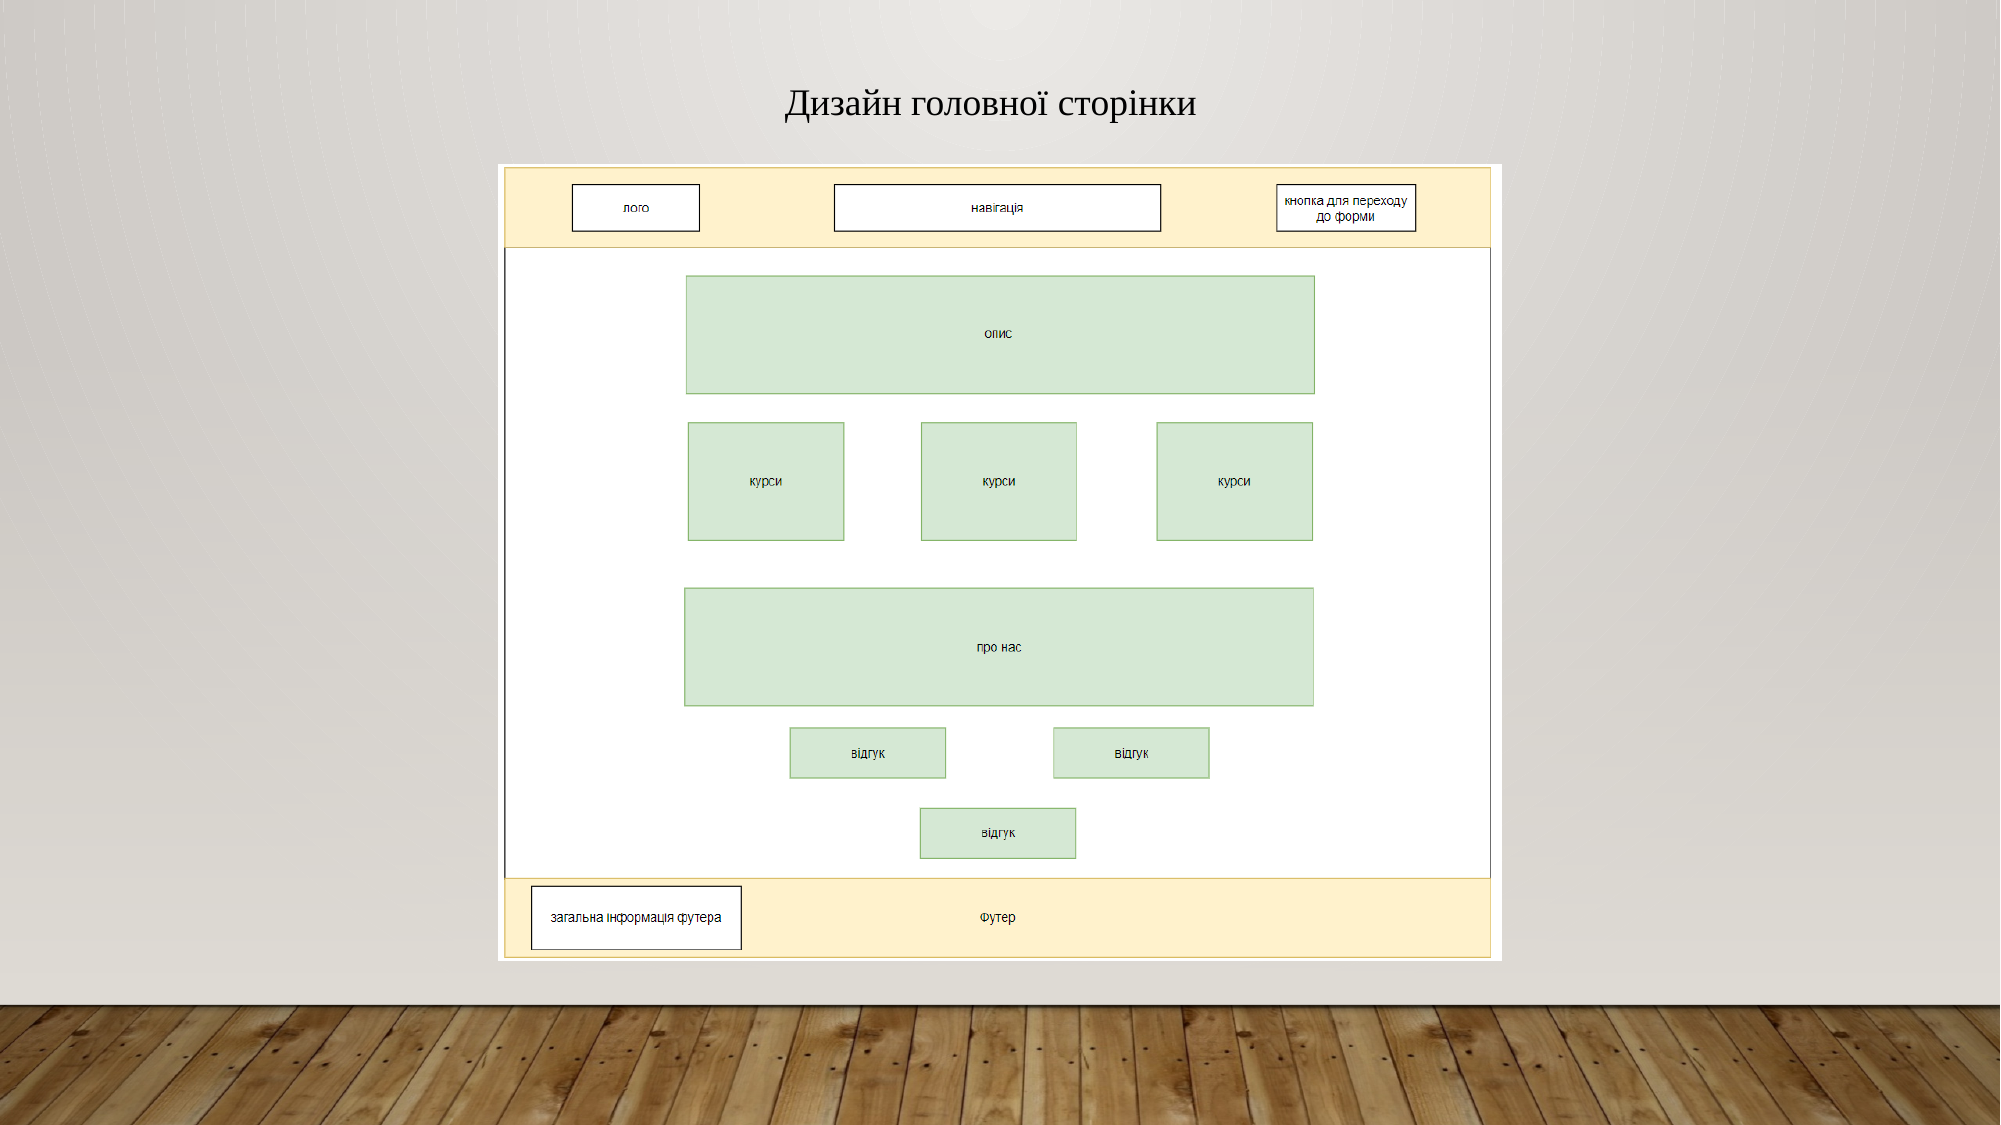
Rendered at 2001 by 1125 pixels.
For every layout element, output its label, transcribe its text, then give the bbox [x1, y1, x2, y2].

text_box Дизайн головної сторінки [696, 48, 1304, 131]
picture [497, 164, 1503, 961]
picture [0, 1005, 2000, 1125]
